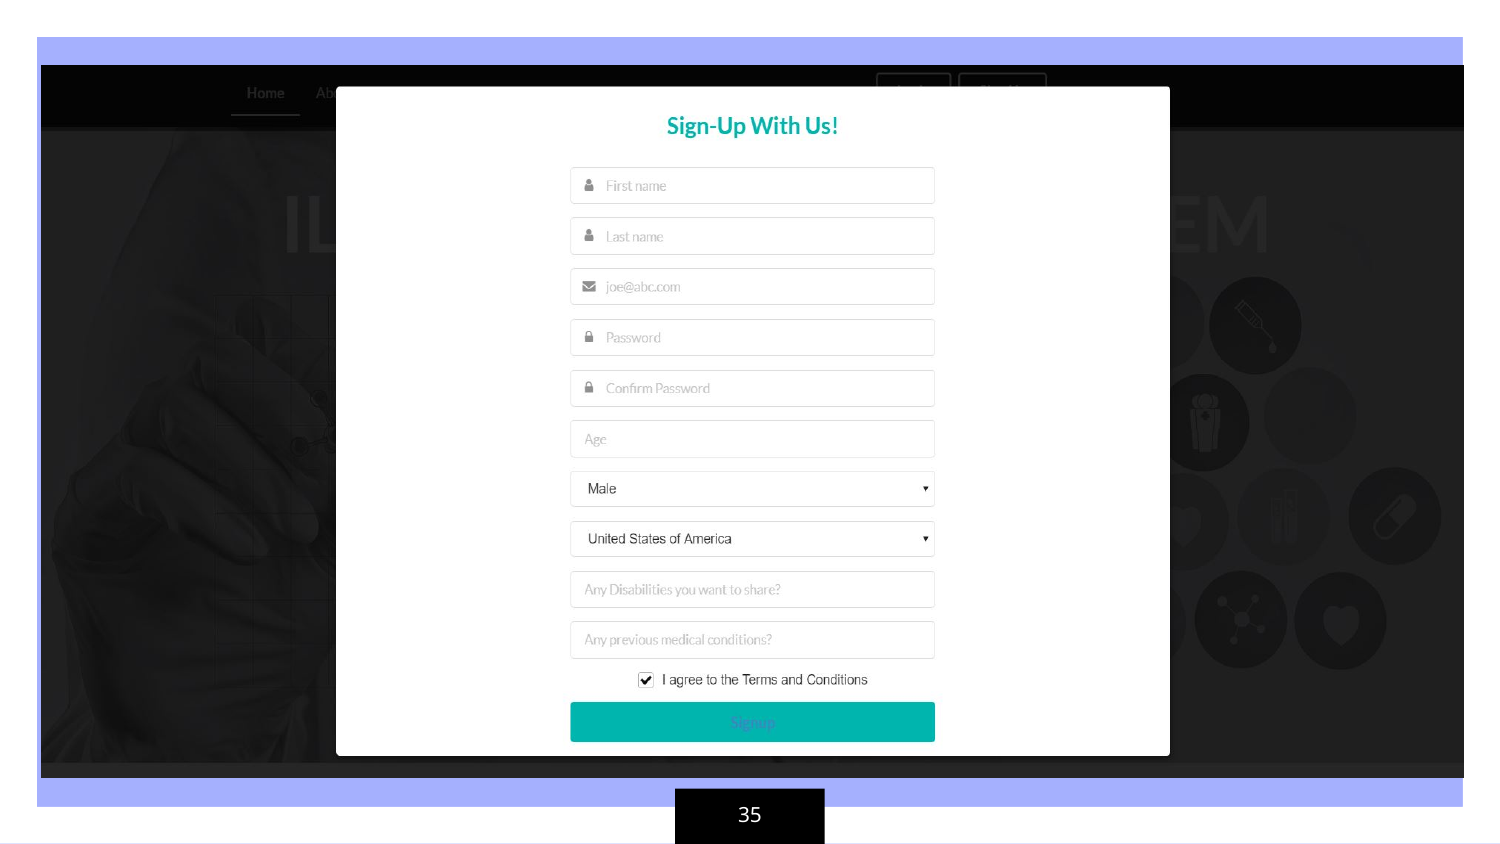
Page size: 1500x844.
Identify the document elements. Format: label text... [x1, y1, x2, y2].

picture [41, 65, 1464, 778]
slide_number 35 [675, 788, 825, 844]
